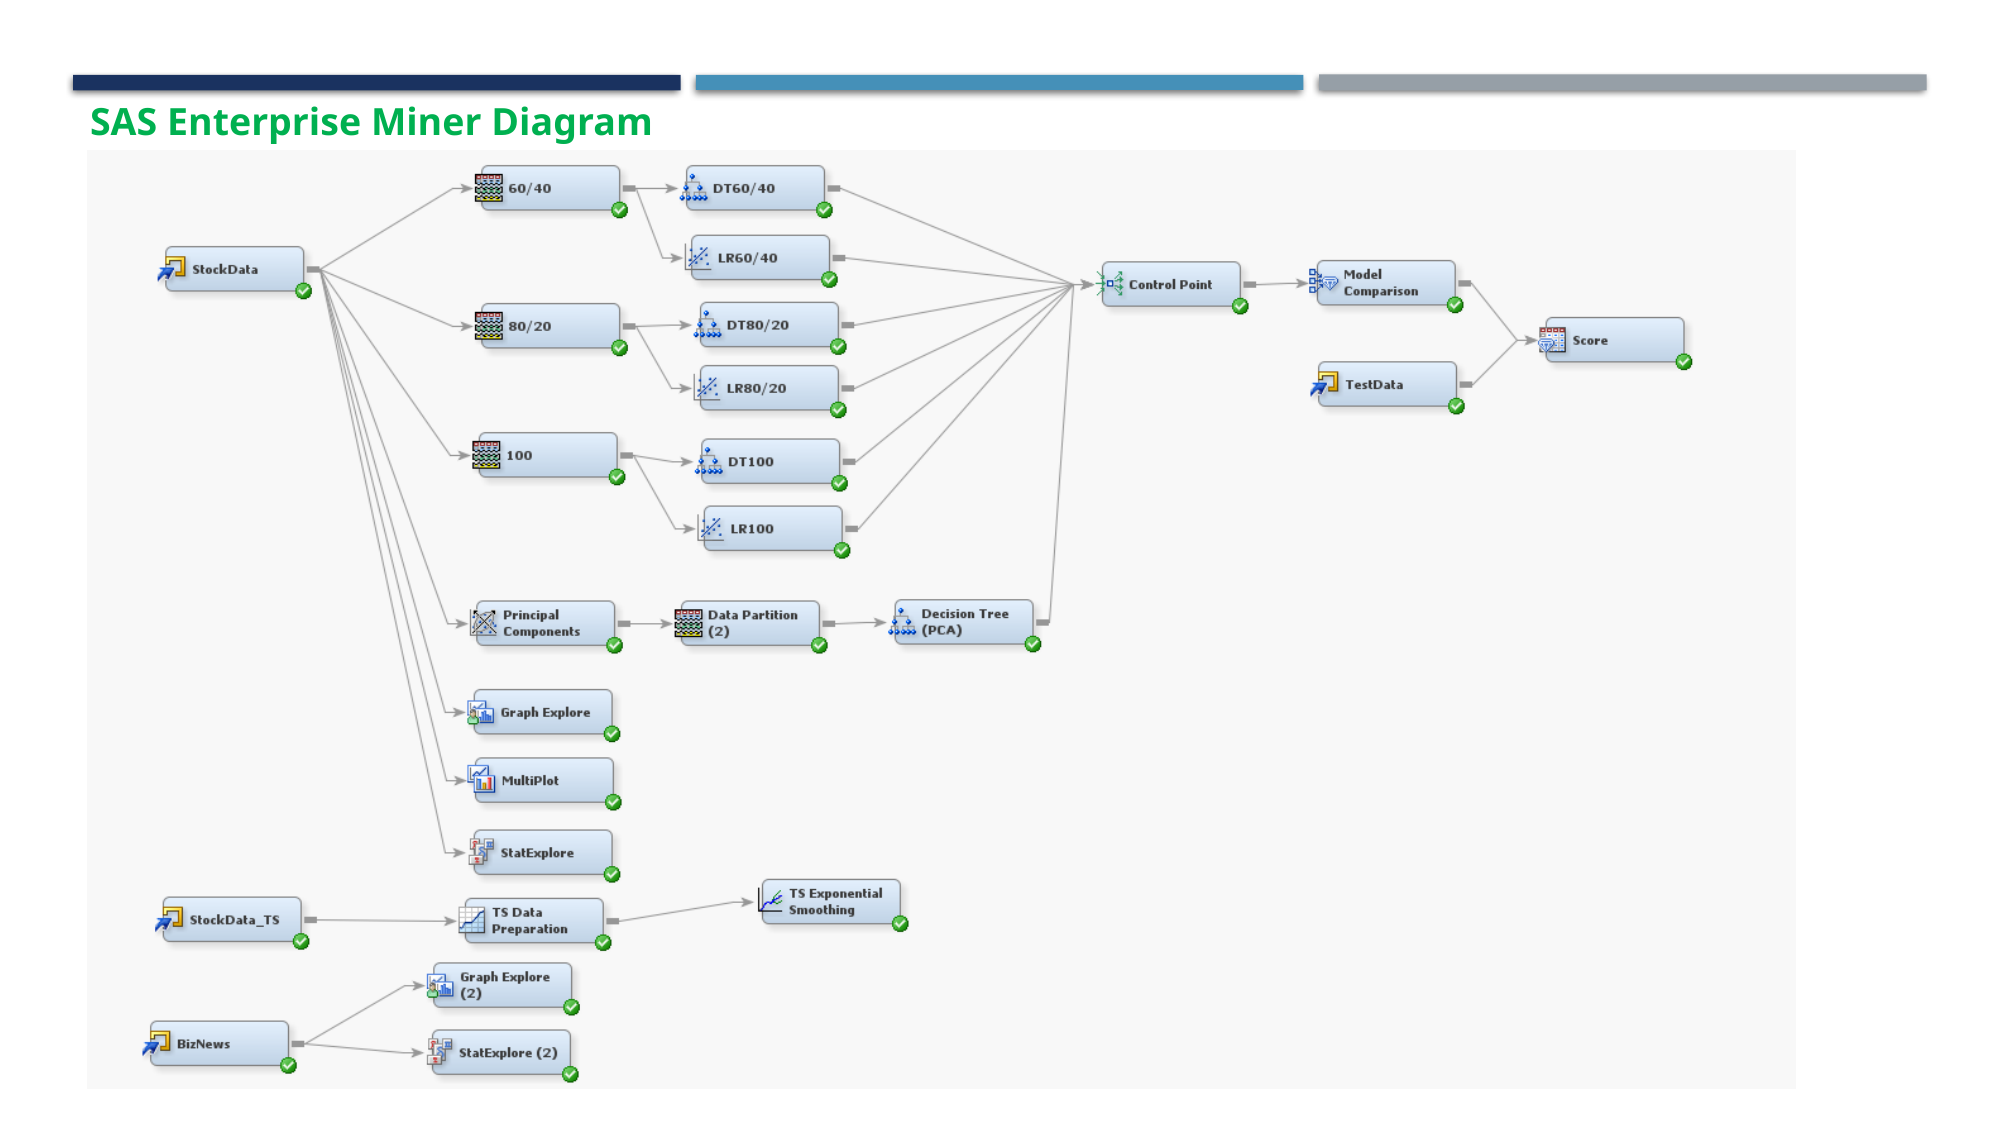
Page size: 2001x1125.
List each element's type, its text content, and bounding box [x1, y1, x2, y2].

text_box SAS Enterprise Miner Diagram [75, 90, 795, 150]
picture [86, 150, 1797, 1089]
